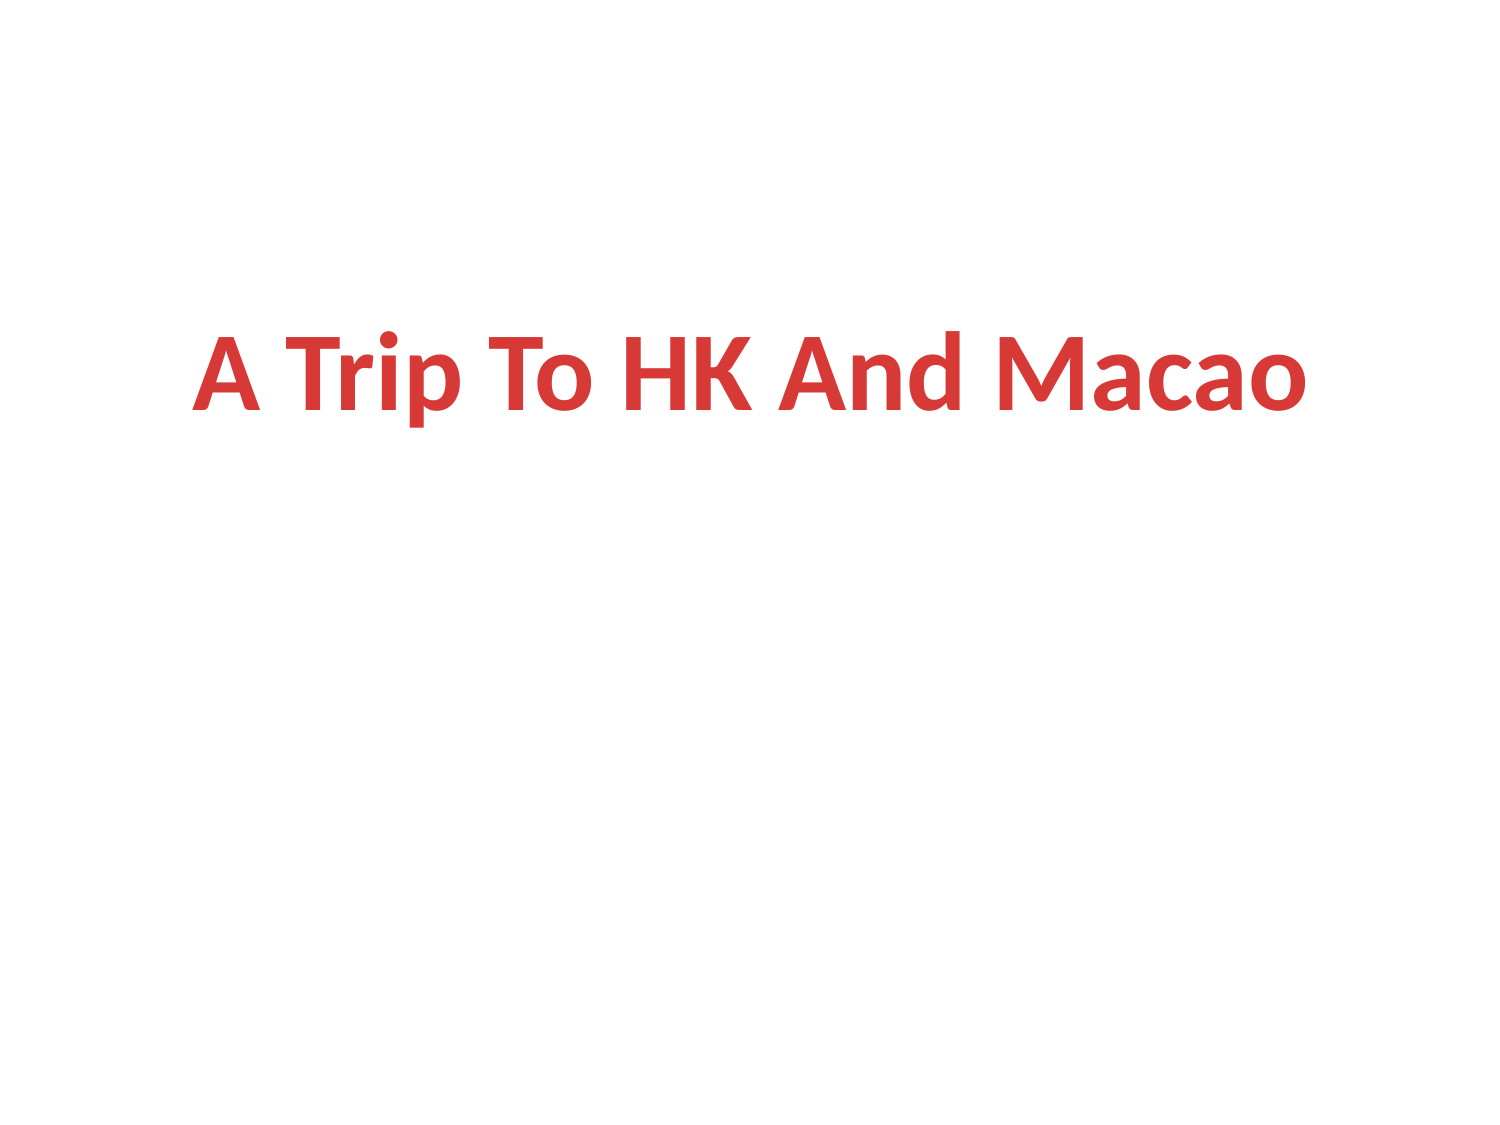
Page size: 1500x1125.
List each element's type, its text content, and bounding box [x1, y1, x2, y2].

text_box A Trip To HK And Macao [176, 290, 1325, 441]
